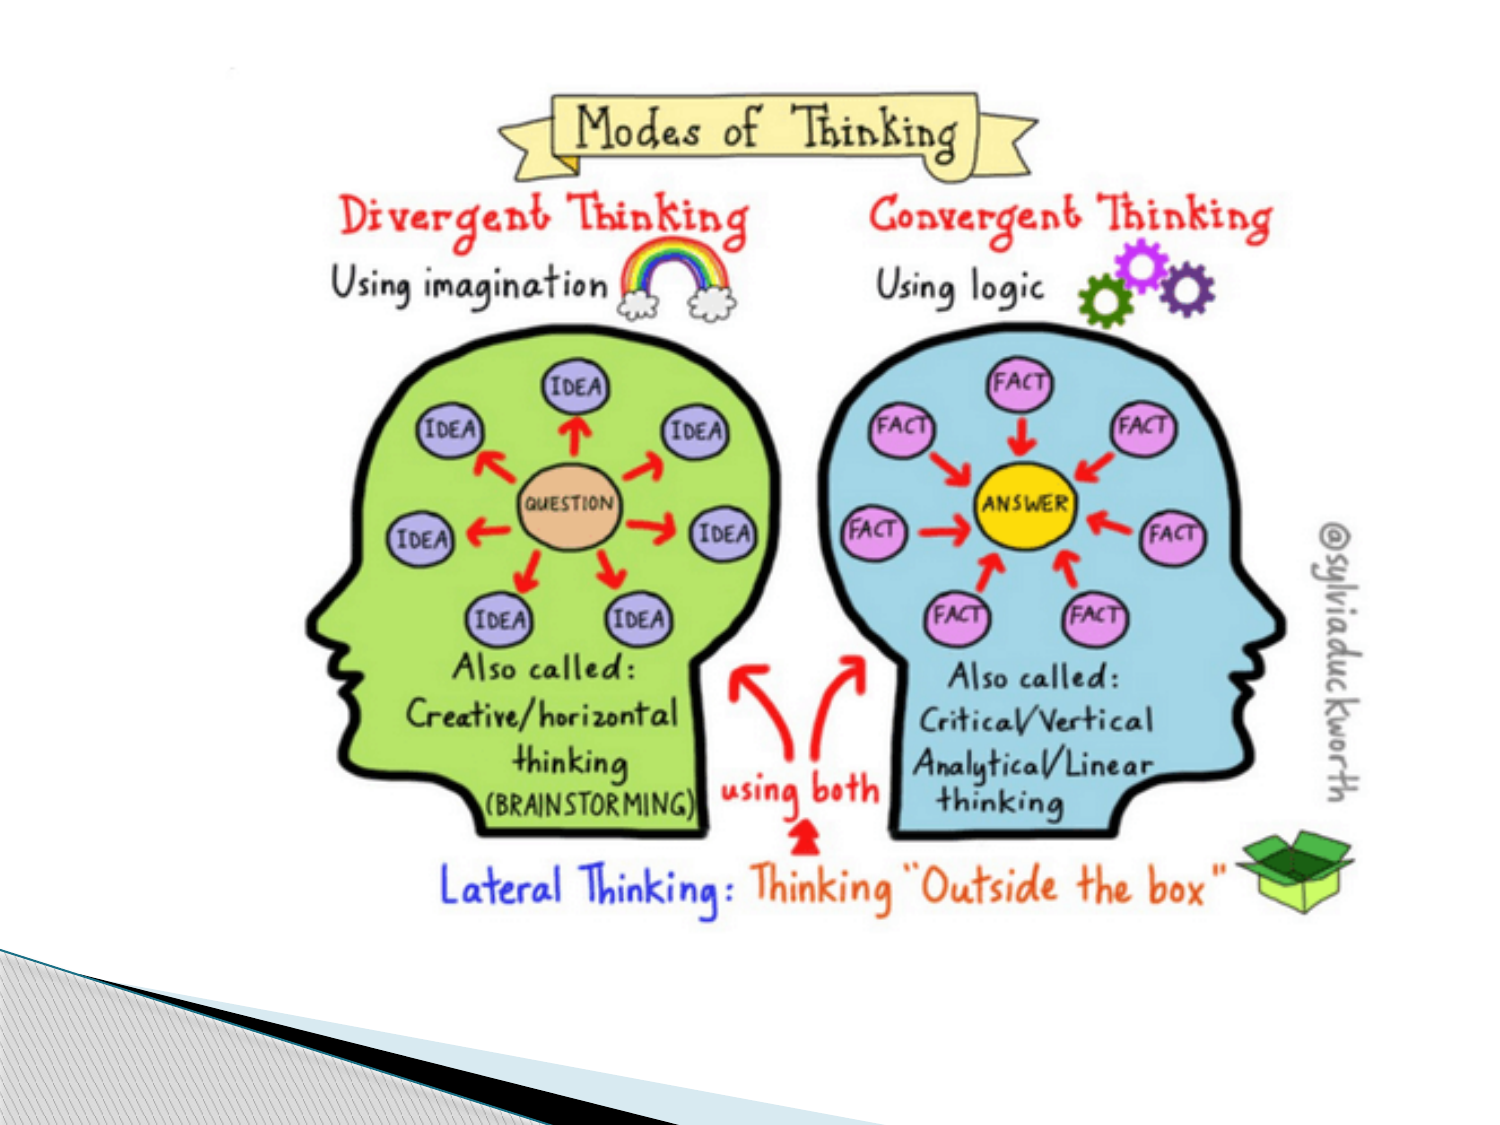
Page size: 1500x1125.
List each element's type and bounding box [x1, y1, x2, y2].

list [74, 62, 1390, 948]
